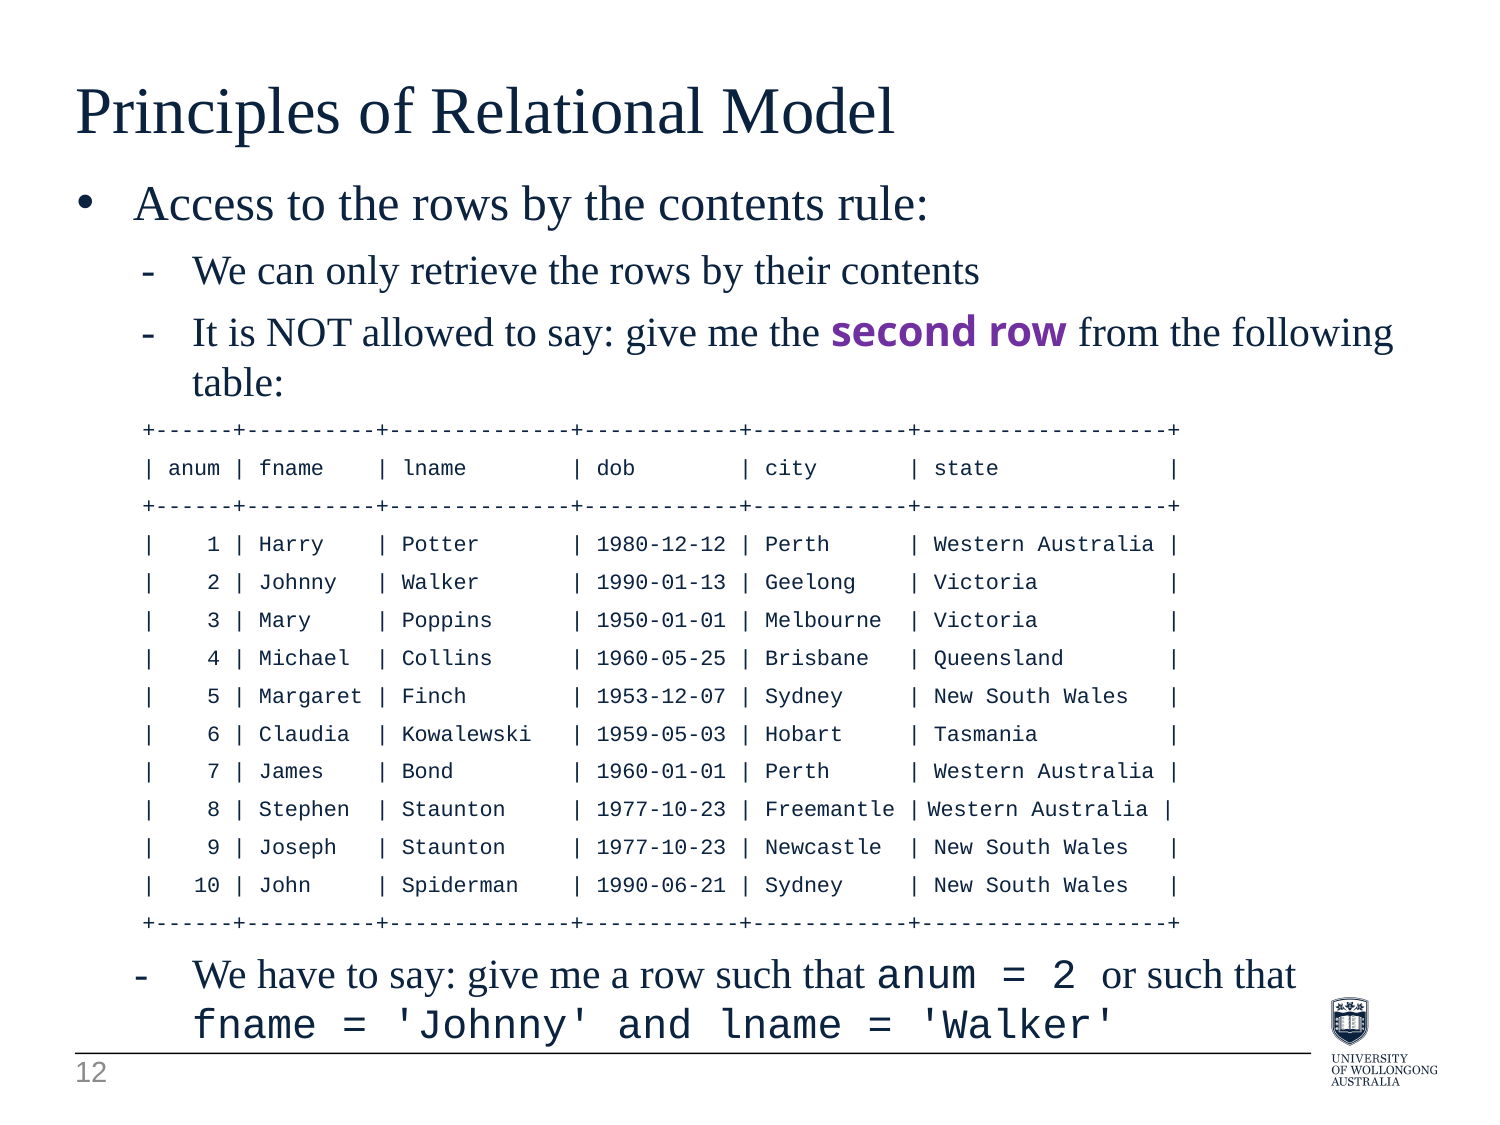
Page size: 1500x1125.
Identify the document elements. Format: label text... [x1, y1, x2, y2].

text_box [74, 1059, 135, 1091]
text_box Access to the rows by the contents rule: - We can only retrieve the rows by their contents - It is NOT allowed to say: give me the second row from the following table: +------+----------+--------------+------------+------------+-------------------+ | anum | fname | lname | dob | city | state | +------+----------+--------------+------------+------------+-------------------+ | 1 | Harry | Potter | 1980-12-12 | Perth | Western Australia | | 2 | Johnny | Walker | 1990-01-13 | Geelong | Victoria | | 3 | Mary | Poppins | 1950-01-01 | Melbourne | Victoria | | 4 | Michael | Collins | 1960-05-25 | Brisbane | Queensland | | 5 | Margaret | Finch | 1953-12-07 | Sydney | New South Wales | | 6 | Claudia | Kowalewski | 1959-05-03 | Hobart | Tasmania | | 7 | James | Bond | 1960-01-01 | Perth | Western Australia | | 8 | Stephen | Staunton | 1977-10-23 | Freemantle | Western Australia | | 9 | Joseph | Staunton | 1977-10-23 | Newcastle | New South Wales | | 10 | John | Spiderman | 1990-06-21 | Sydney | New South Wales | +------+----------+--------------+------------+------------+-------------------+ - We have to say: give me a row such that anum = 2 or such that fname = 'Johnny' and lname = 'Walker' [75, 170, 1412, 1060]
text_box Principles of Relational Model [75, 67, 1412, 170]
